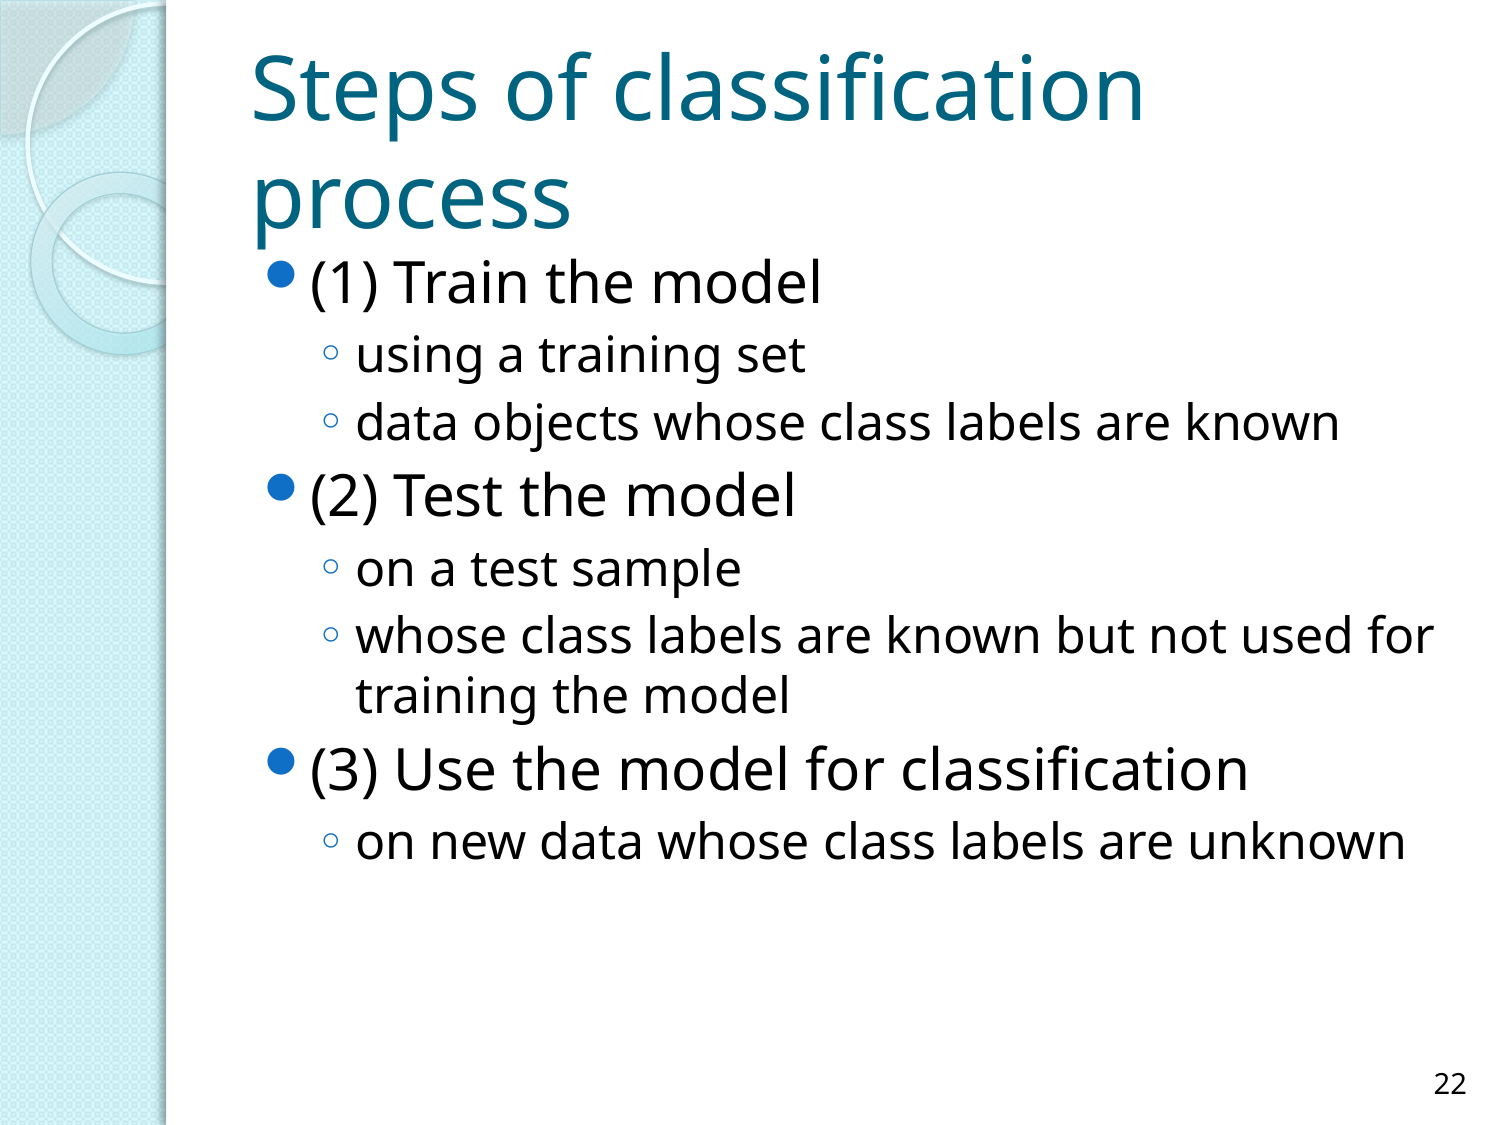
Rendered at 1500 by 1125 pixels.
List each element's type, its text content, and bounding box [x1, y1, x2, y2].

list (1) Train the model using a training set data objects whose class labels are known (2) Test the model on a test sample whose class labels are known but not used for training the model (3) Use the model for classification on new data whose class labels are unknown [235, 237, 1466, 1025]
slide_number 22 [1413, 1034, 1488, 1113]
title Steps of classification process [235, 45, 1466, 233]
